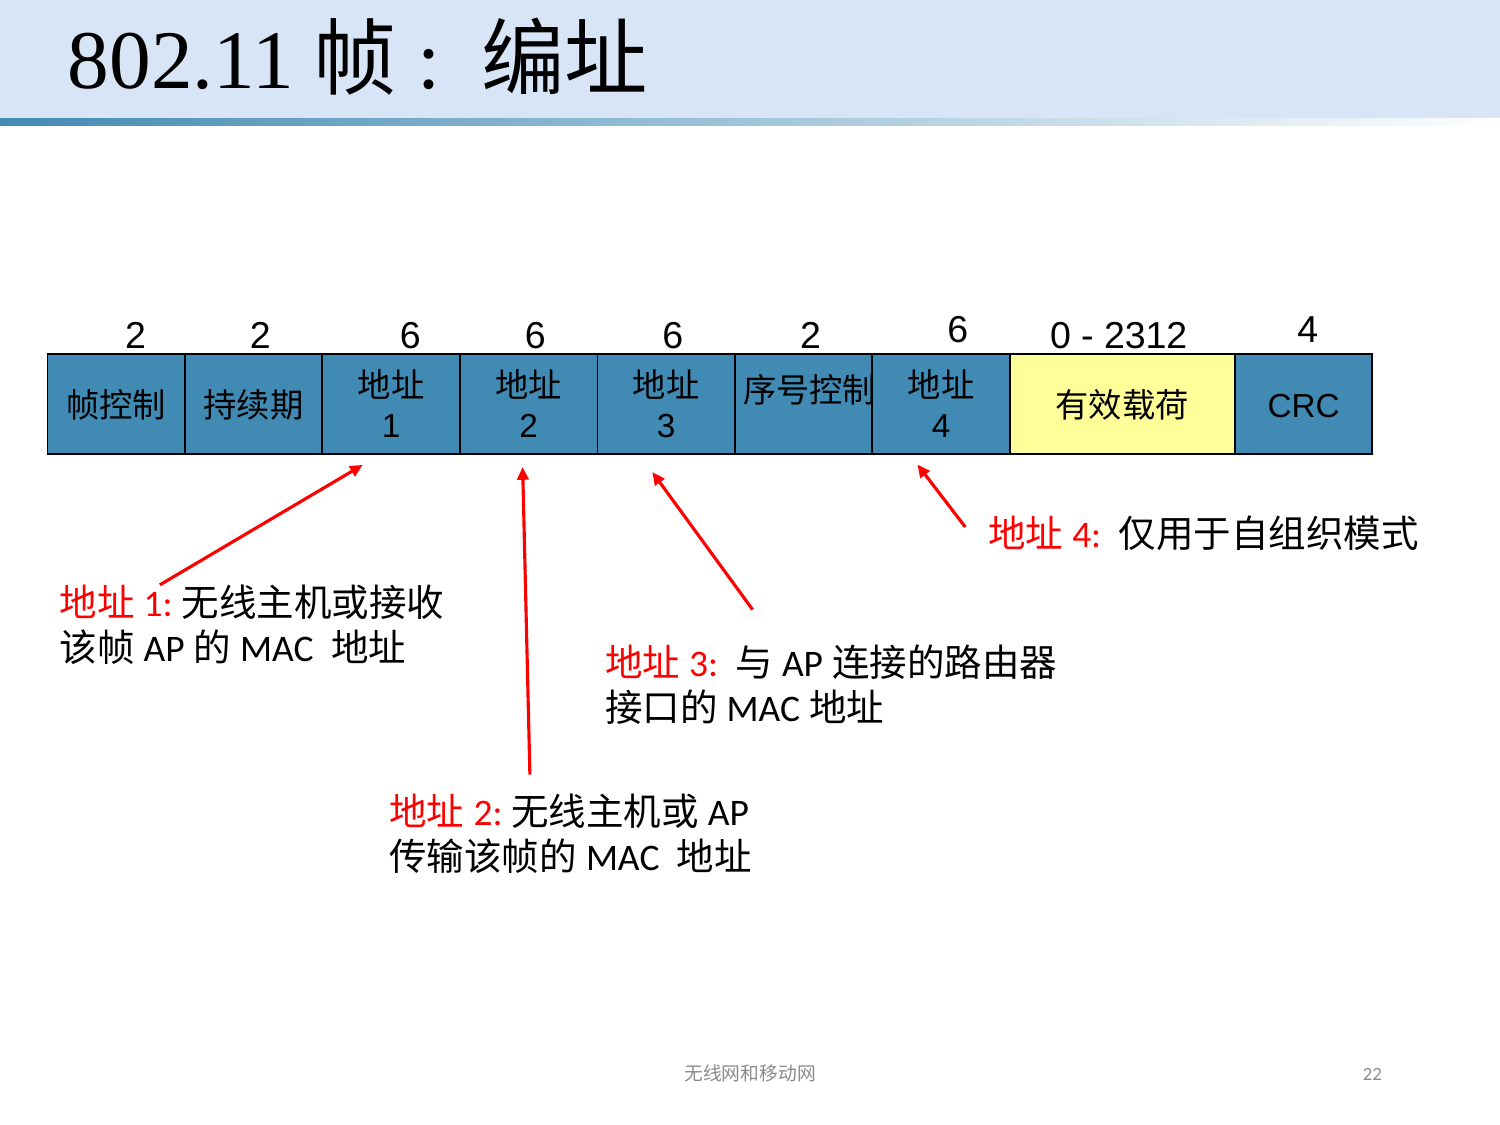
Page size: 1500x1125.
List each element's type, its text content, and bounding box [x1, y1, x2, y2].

slide_number 22 [1059, 1042, 1397, 1103]
footer 无线网和移动网 [496, 1042, 1004, 1103]
text_box 地址2:无线主机或AP 传输该帧的MAC 地址 [374, 780, 773, 886]
text_box 地址3: 与AP连接的路由器接口的MAC地址 [590, 631, 1091, 737]
text_box [516, 467, 531, 775]
text_box [917, 464, 966, 528]
text_box [652, 472, 753, 610]
text_box [183, 465, 363, 571]
text_box 地址1:无线主机或接收该帧AP的MAC 地址 [45, 571, 470, 677]
title 802.11帧: 编址 [52, 0, 1448, 123]
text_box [47, 297, 1373, 454]
text_box 地址4: 仅用于自组织模式 [973, 502, 1462, 562]
